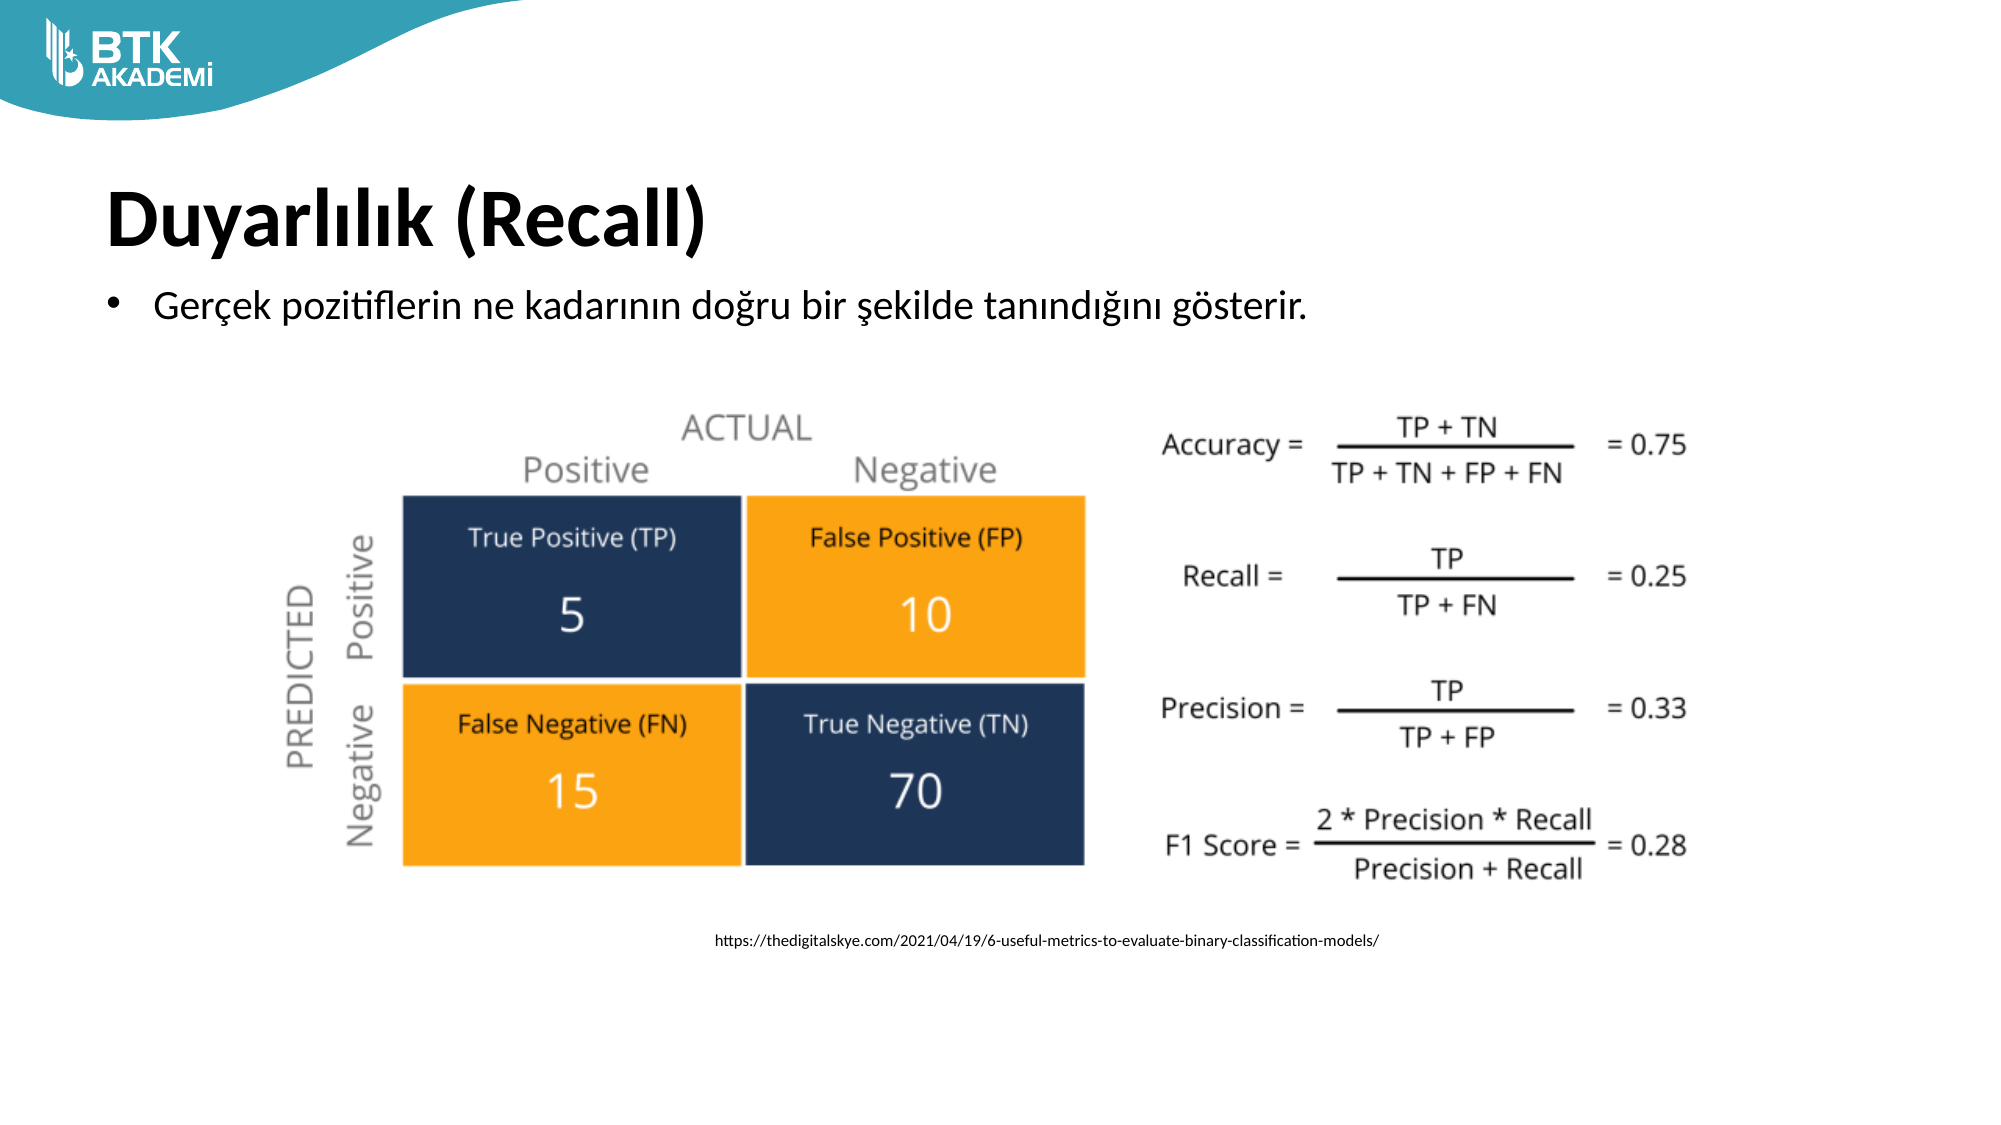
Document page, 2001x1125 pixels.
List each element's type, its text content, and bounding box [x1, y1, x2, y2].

text_box Gerçek pozitiflerin ne kadarının doğru bir şekilde tanındığını gösterir. [91, 270, 1941, 395]
text_box https://thedigitalskye.com/2021/04/19/6-useful-metrics-to-evaluate-binary-classification-models/ [699, 922, 1700, 958]
title Duyarlılık (Recall) [91, 64, 1892, 270]
picture [188, 369, 1785, 922]
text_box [0, 0, 523, 121]
